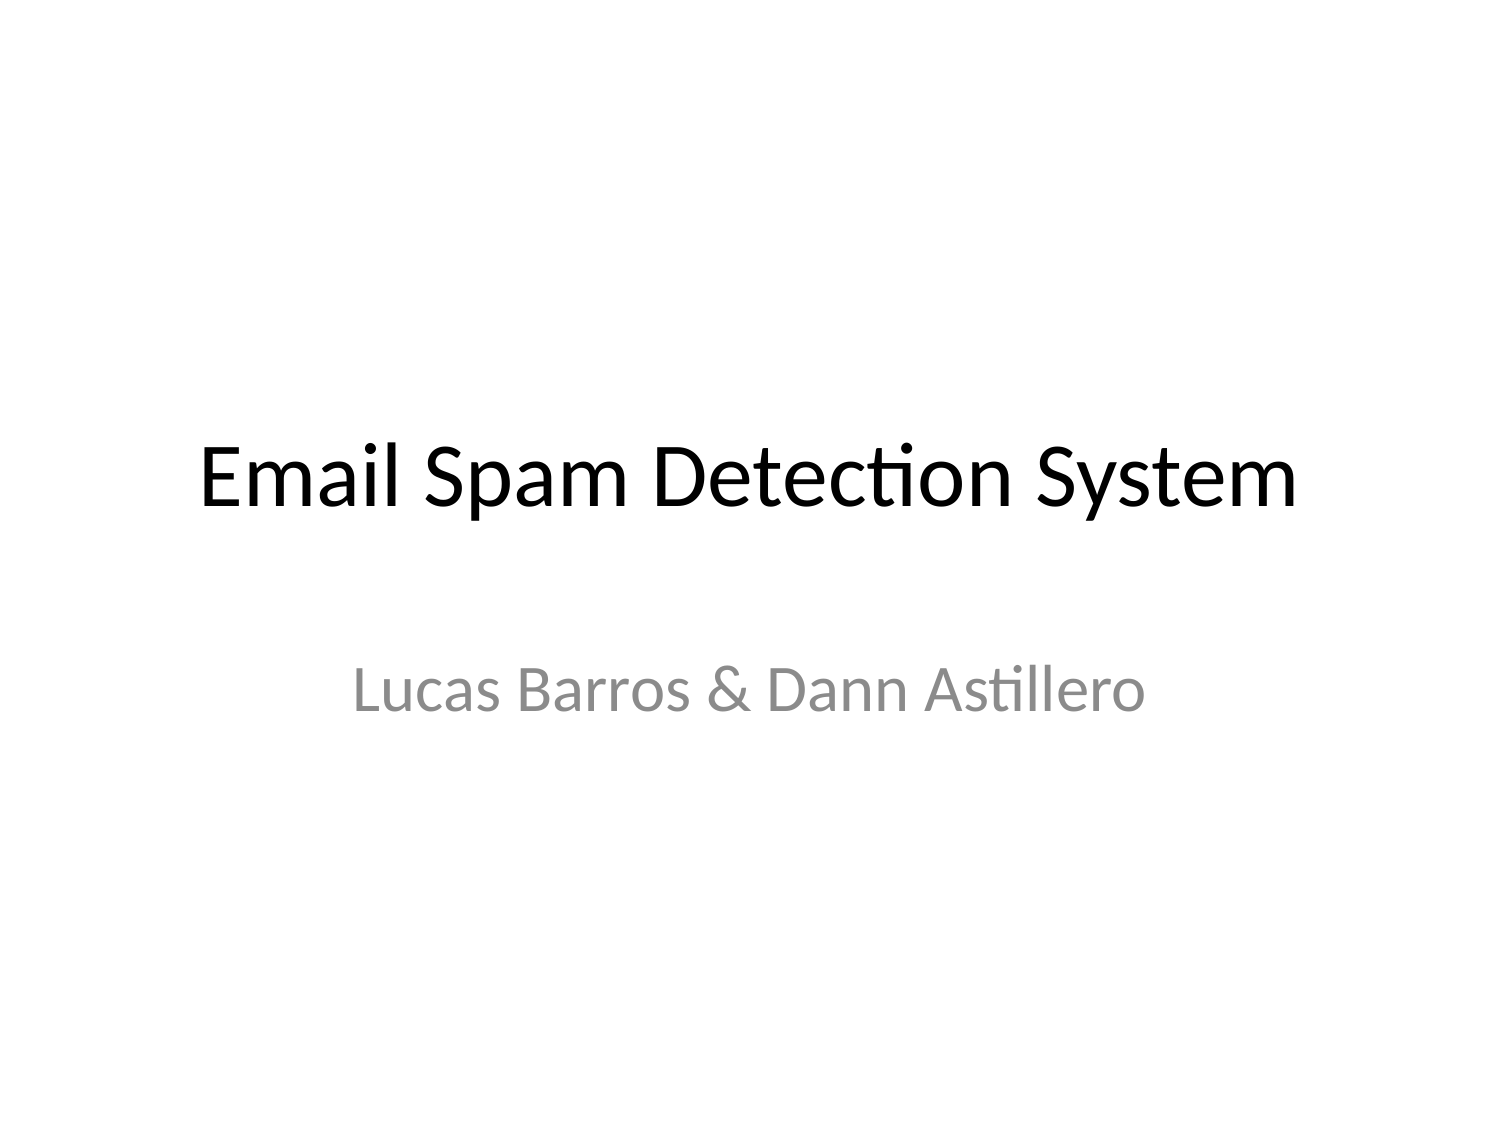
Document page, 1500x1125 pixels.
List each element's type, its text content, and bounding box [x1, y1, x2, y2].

subtitle Lucas Barros & Dann Astillero [225, 637, 1275, 925]
title Email Spam Detection System [112, 349, 1388, 591]
